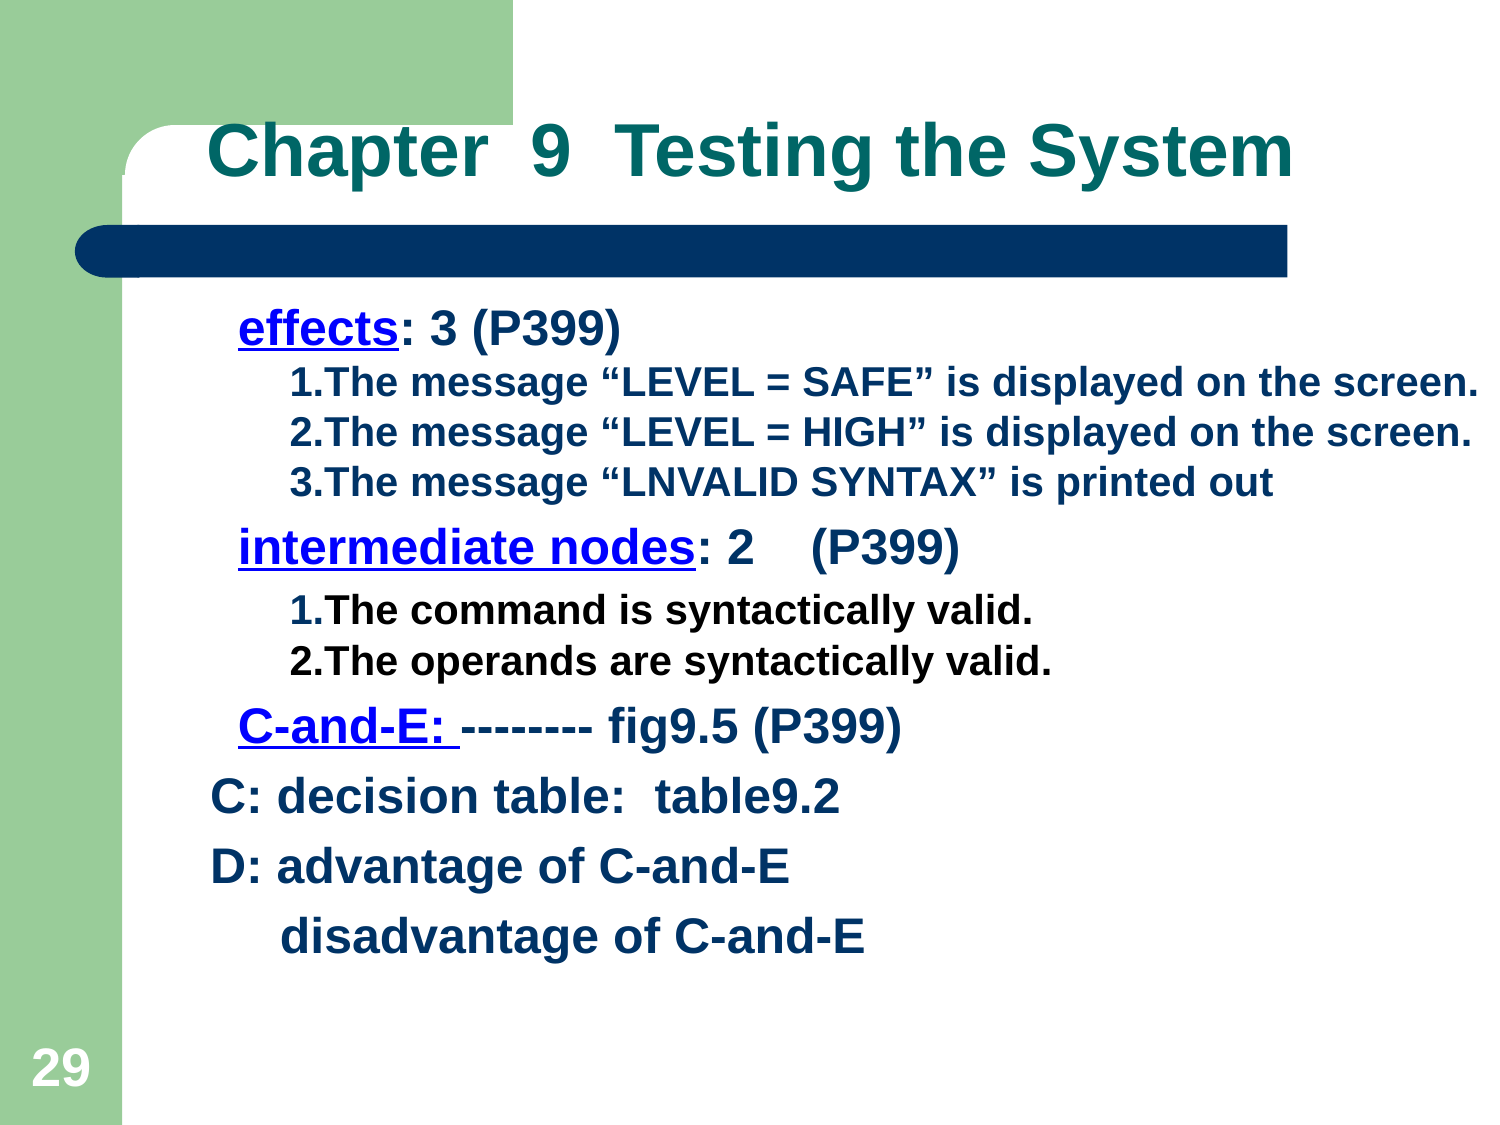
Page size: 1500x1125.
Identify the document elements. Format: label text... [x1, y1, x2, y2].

slide_number 29 [13, 1024, 111, 1106]
title Chapter 9 Testing the System [150, 62, 1463, 200]
list effects: 3 (P399) 1.The message “LEVEL = SAFE” is displayed on the screen. 2.The message “LEVEL = HIGH” is displayed on the screen. 3.The message “LNVALID SYNTAX” is printed out intermediate nodes: 2 (P399) 1.The command is syntactically valid. 2.The operands are syntactically valid. C-and-E: -------- fig9.5 (P399) C: decision table: table9.2 D: advantage of C-and-E disadvantage of C-and-E [125, 287, 1500, 1125]
